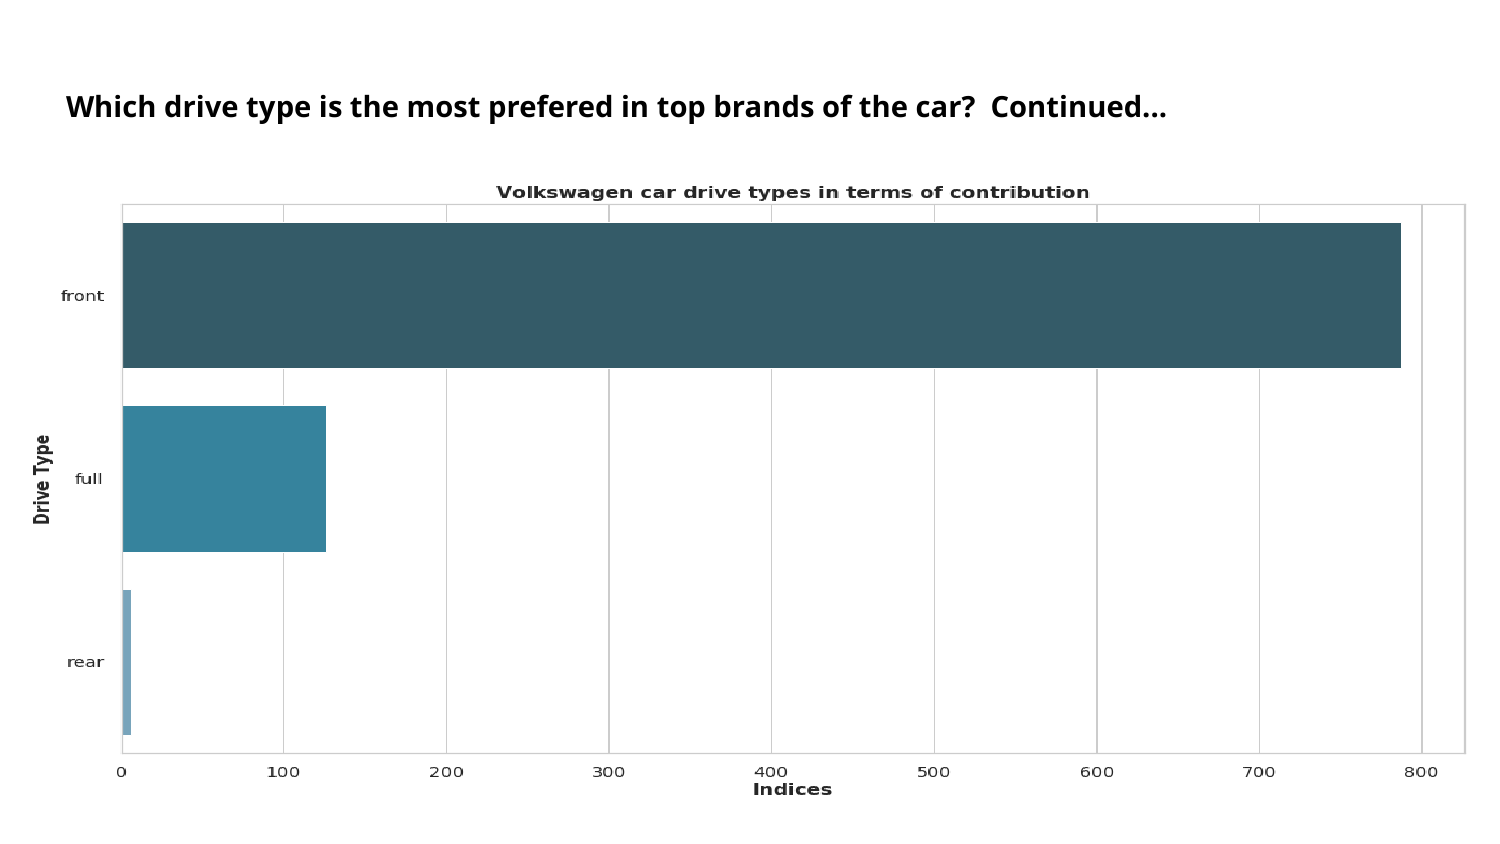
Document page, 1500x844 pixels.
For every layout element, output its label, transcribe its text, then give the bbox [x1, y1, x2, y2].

title Which drive type is the most prefered in top brands of the car? Continued... [51, 72, 1449, 167]
picture [26, 179, 1474, 804]
